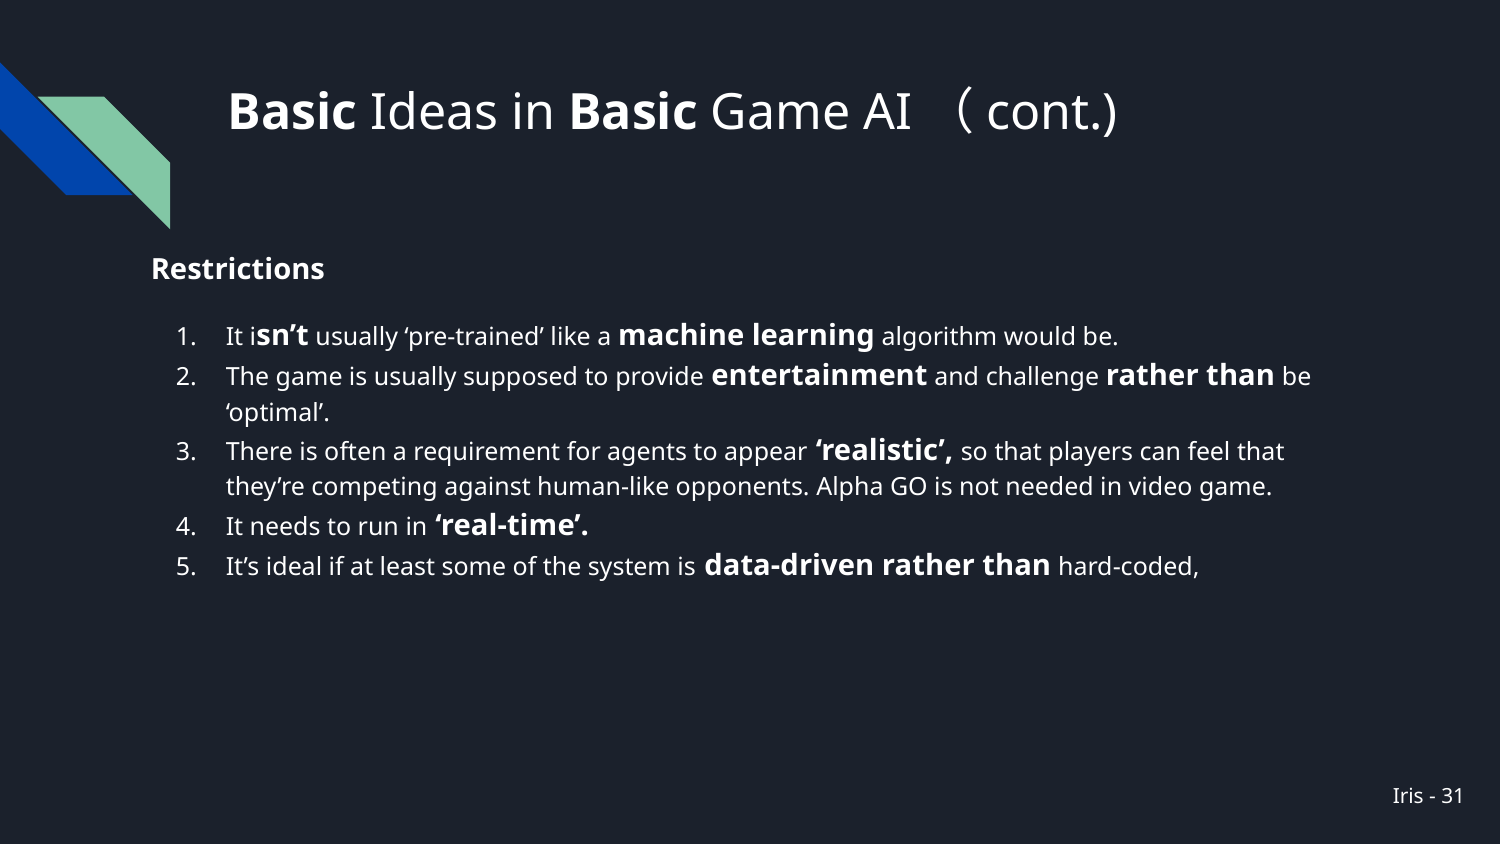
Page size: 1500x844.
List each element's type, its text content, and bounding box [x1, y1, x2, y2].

slide_number Iris - ‹#› [1354, 764, 1480, 830]
title Basic Ideas in Basic Game AI（cont.) [212, 64, 1368, 215]
list Restrictions It isn’t usually ‘pre-trained’ like a machine learning algorithm would be. The game is usually supposed to provide entertainment and challenge rather than be ‘optimal’. There is often a requirement for agents to appear ‘realistic’, so that players can feel that they’re competing against human-like opponents. Alpha GO is not needed in video game. It needs to run in ‘real-time’. It’s ideal if at least some of the system is data-driven rather than hard-coded, [135, 230, 1365, 709]
